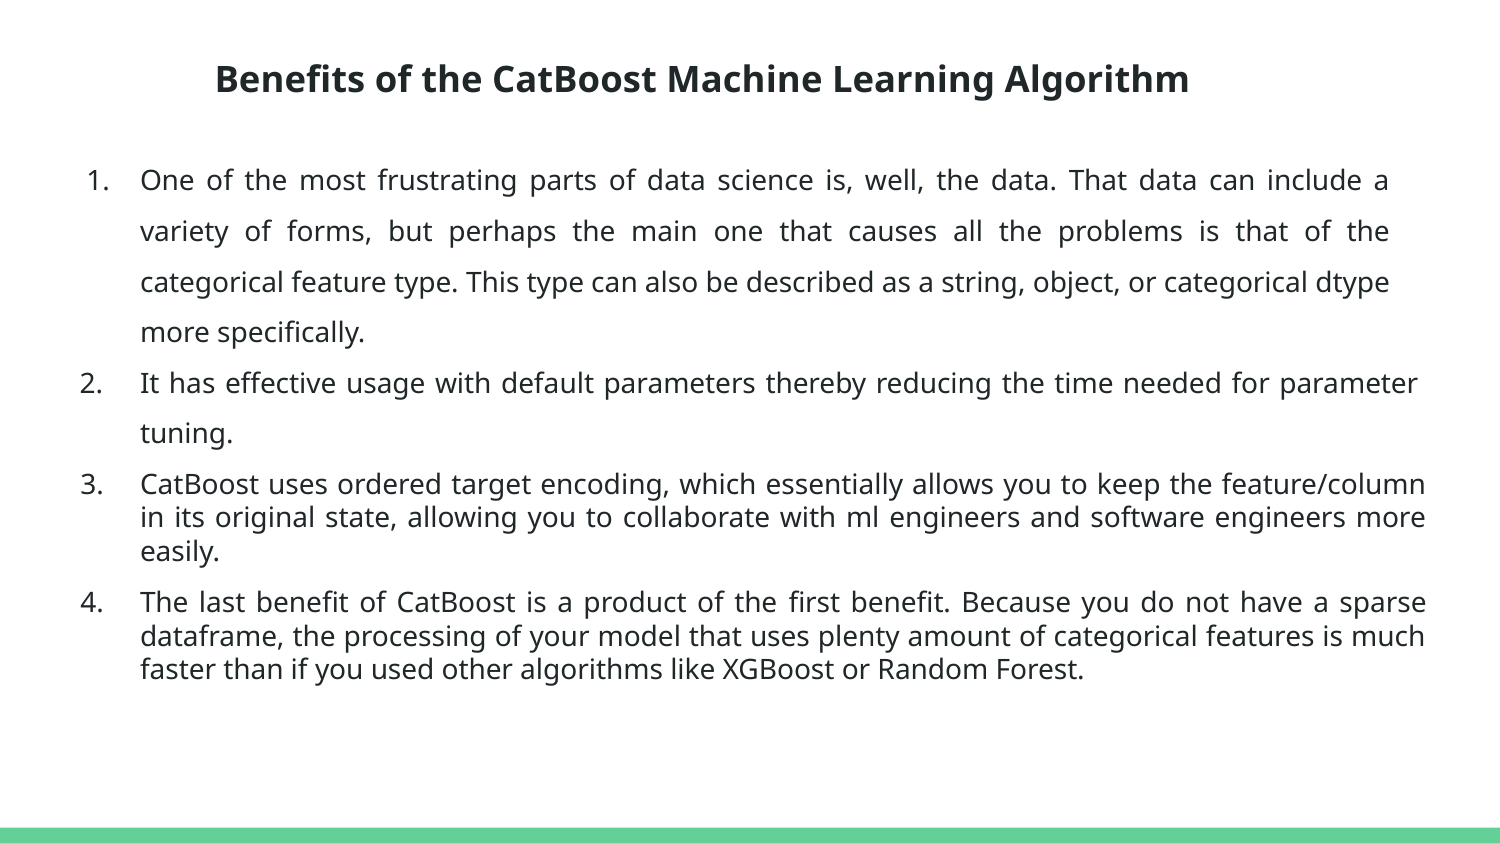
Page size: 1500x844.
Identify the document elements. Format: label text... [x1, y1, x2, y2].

text_box One of the most frustrating parts of data science is, well, the data. That data can include a variety of forms, but perhaps the main one that causes all the problems is that of the categorical feature type. This type can also be described as a string, object, or categorical dtype more specifically. It has effective usage with default parameters thereby reducing the time needed for parameter tuning. CatBoost uses ordered target encoding, which essentially allows you to keep the feature/column in its original state, allowing you to collaborate with ml engineers and software engineers more easily. The last benefit of CatBoost is a product of the first benefit. Because you do not have a sparse dataframe, the processing of your model that uses plenty amount of categorical features is much faster than if you used other algorithms like XGBoost or Random Forest. [77, 143, 1428, 653]
title Benefits of the CatBoost Machine Learning Algorithm [212, 53, 1250, 100]
